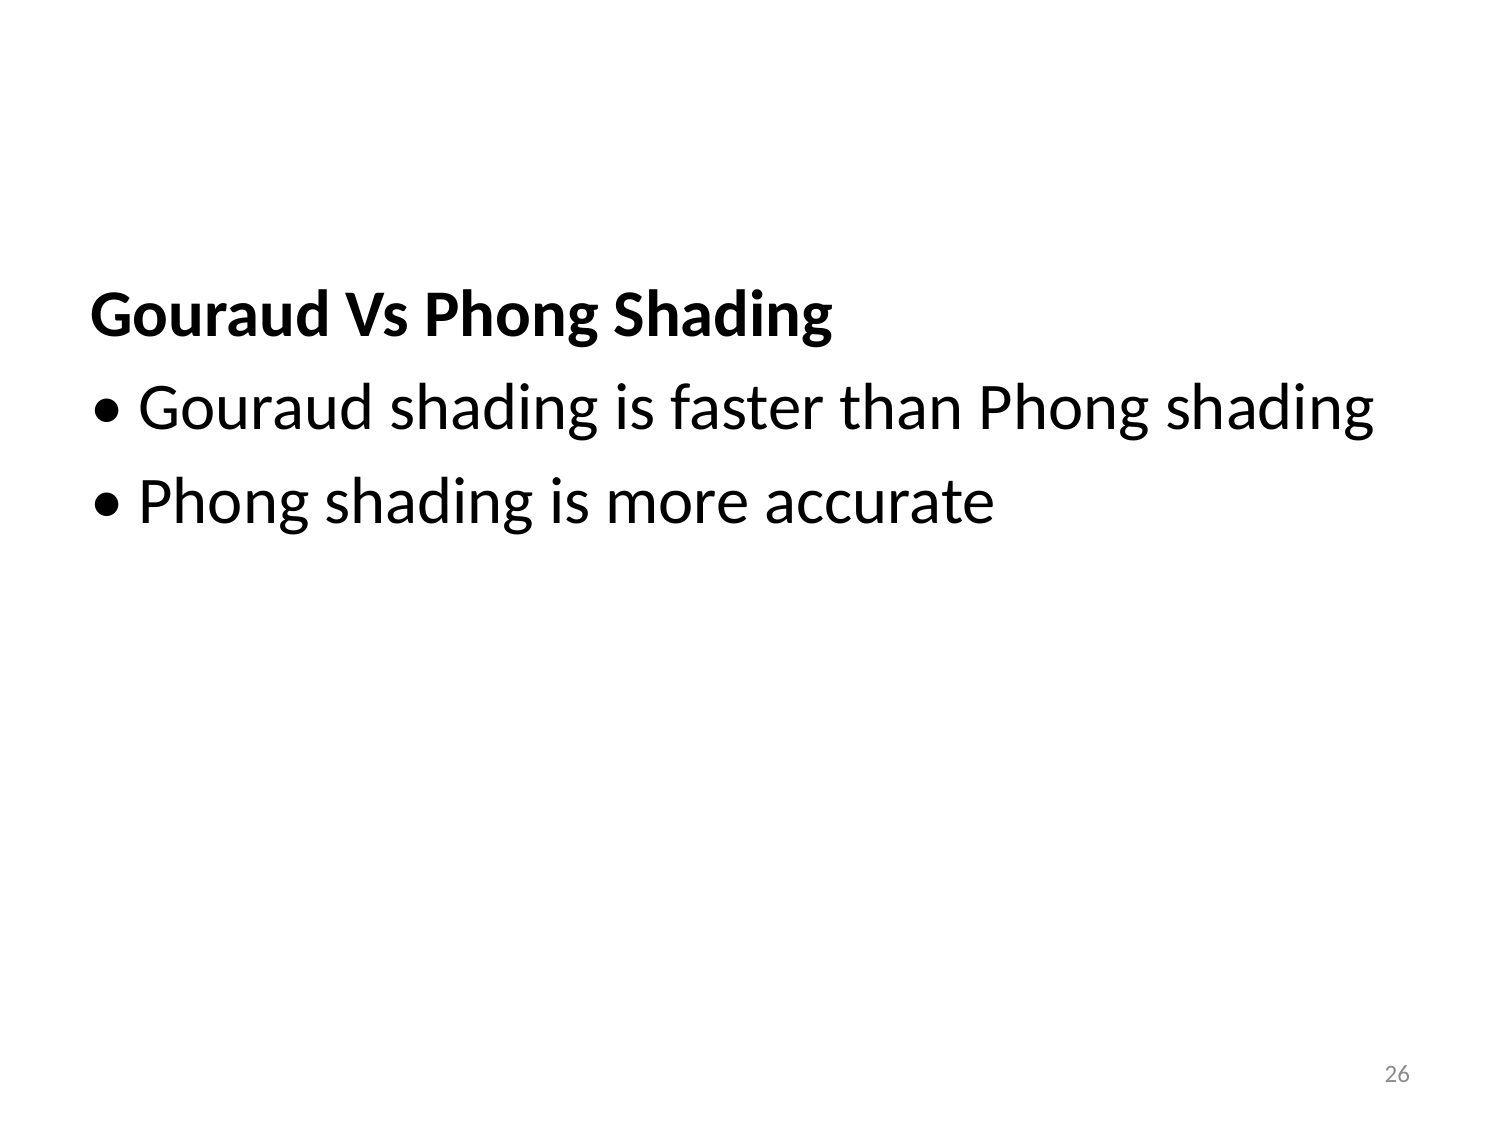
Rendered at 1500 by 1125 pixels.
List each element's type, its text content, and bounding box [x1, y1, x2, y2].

slide_number 26 [1074, 1042, 1425, 1103]
list Gouraud Vs Phong Shading • Gouraud shading is faster than Phong shading • Phong shading is more accurate [75, 262, 1425, 1005]
